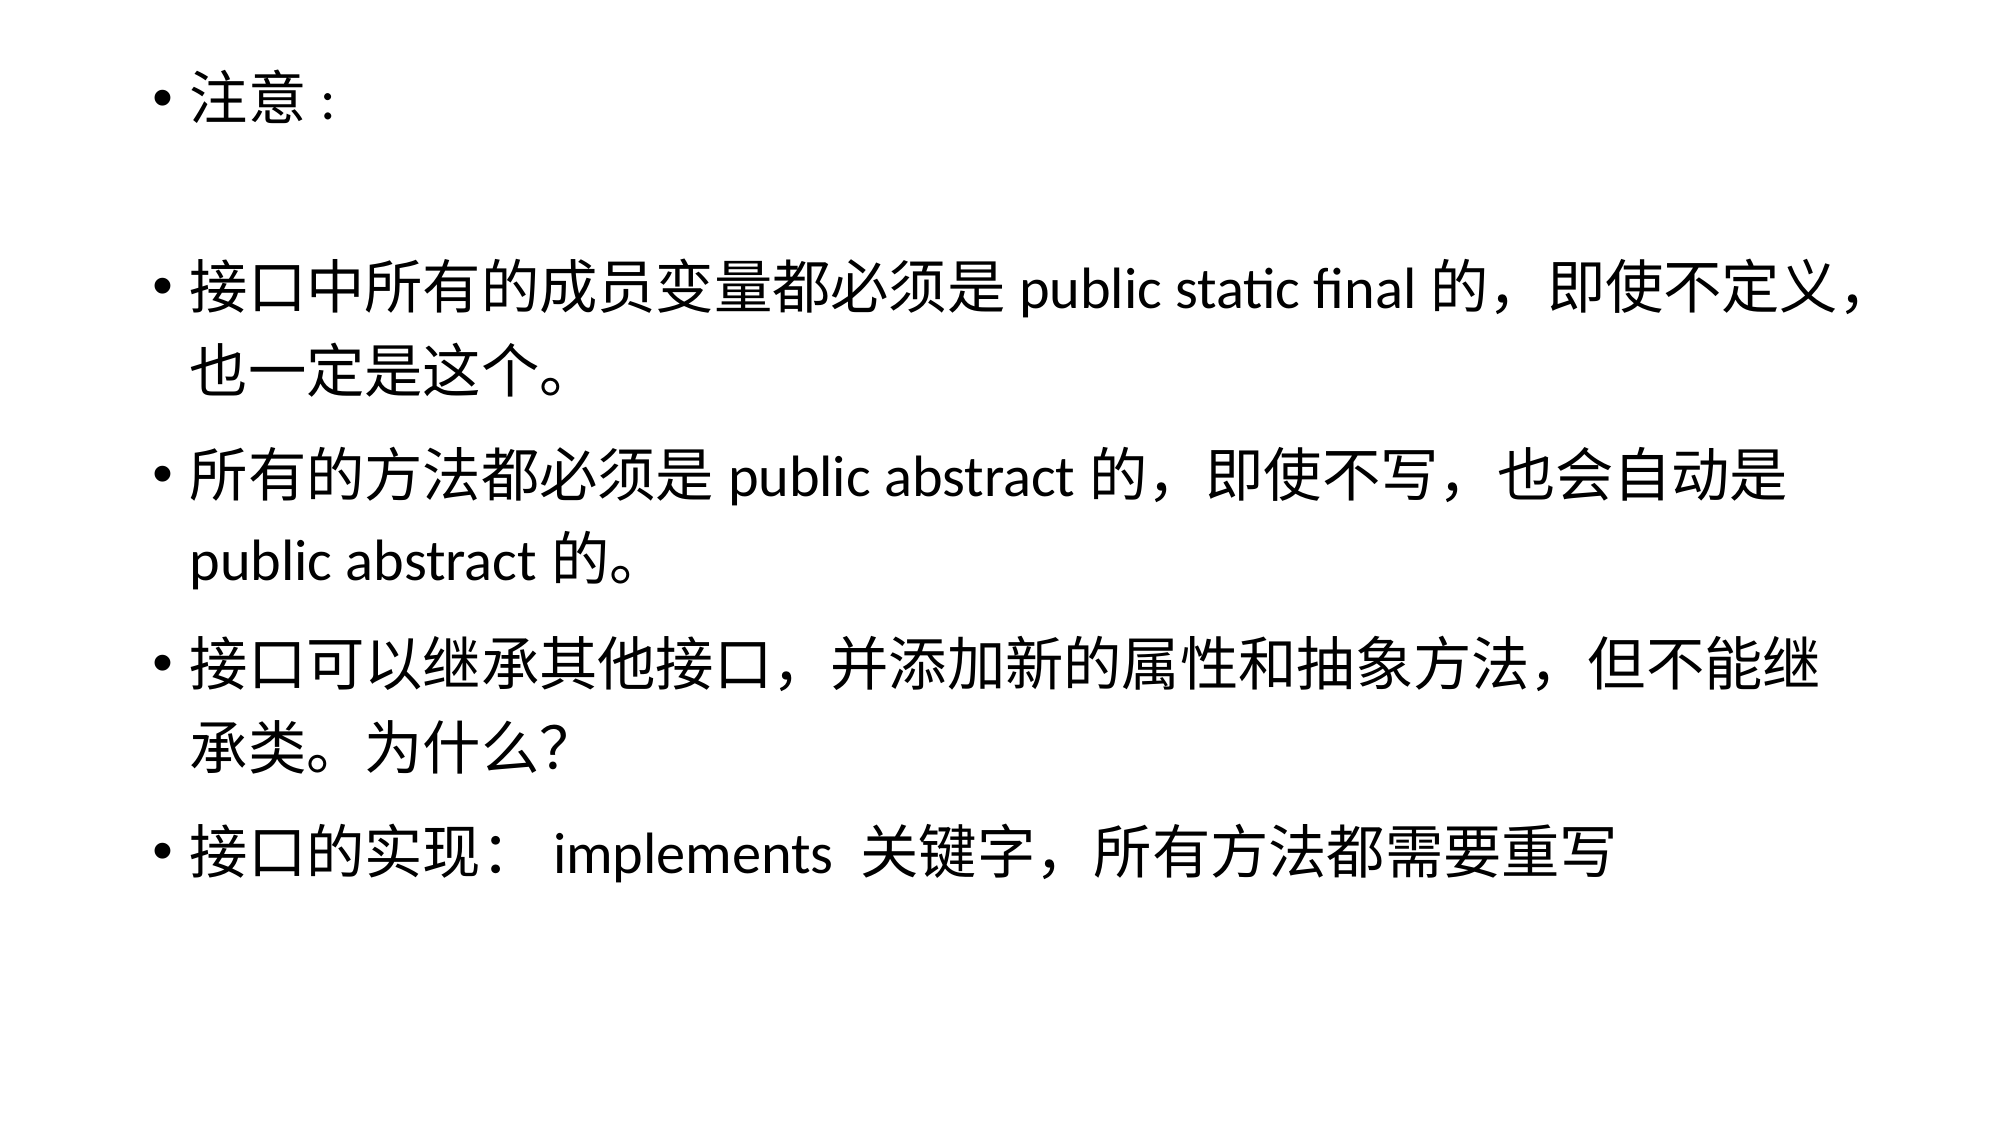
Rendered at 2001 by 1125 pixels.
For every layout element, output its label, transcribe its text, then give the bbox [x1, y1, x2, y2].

list 注意: 接口中所有的成员变量都必须是public static final的，即使不定义，也一定是这个。 所有的方法都必须是public abstract的，即使不写，也会自动是public abstract的。 接口可以继承其他接口，并添加新的属性和抽象方法，但不能继承类。为什么？ 接口的实现：implements 关键字，所有方法都需要重写 [137, 61, 1863, 1014]
